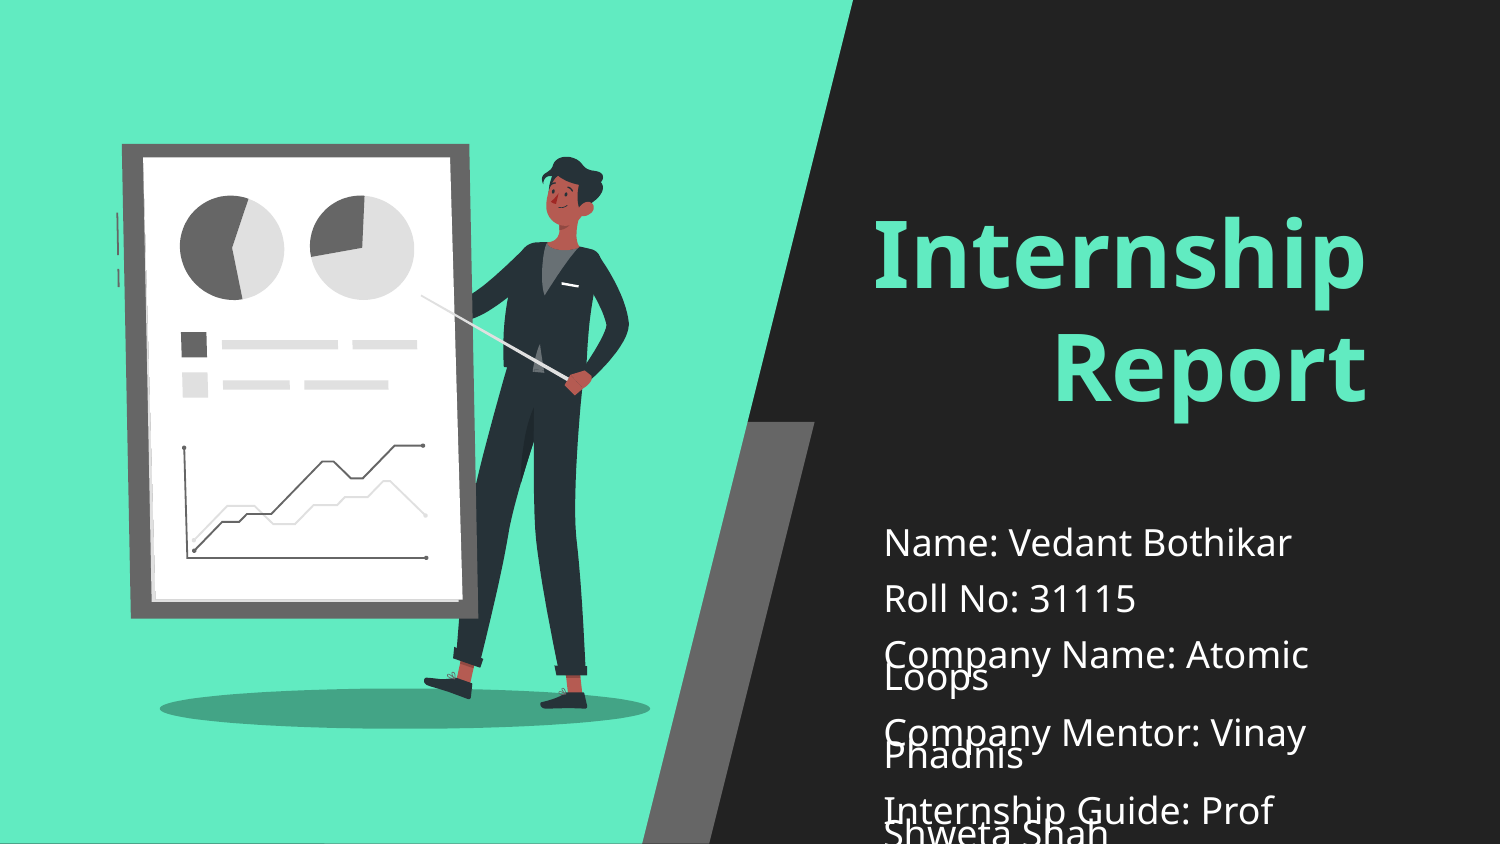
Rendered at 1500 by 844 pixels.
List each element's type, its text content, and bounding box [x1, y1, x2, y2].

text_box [116, 143, 651, 730]
subtitle Name: Vedant Bothikar Roll No: 31115 Company Name: Atomic Loops Company Mentor: Vinay Phadnis Internship Guide: Prof Shweta Shah [868, 523, 1424, 799]
title Internship Report [840, 179, 1383, 583]
